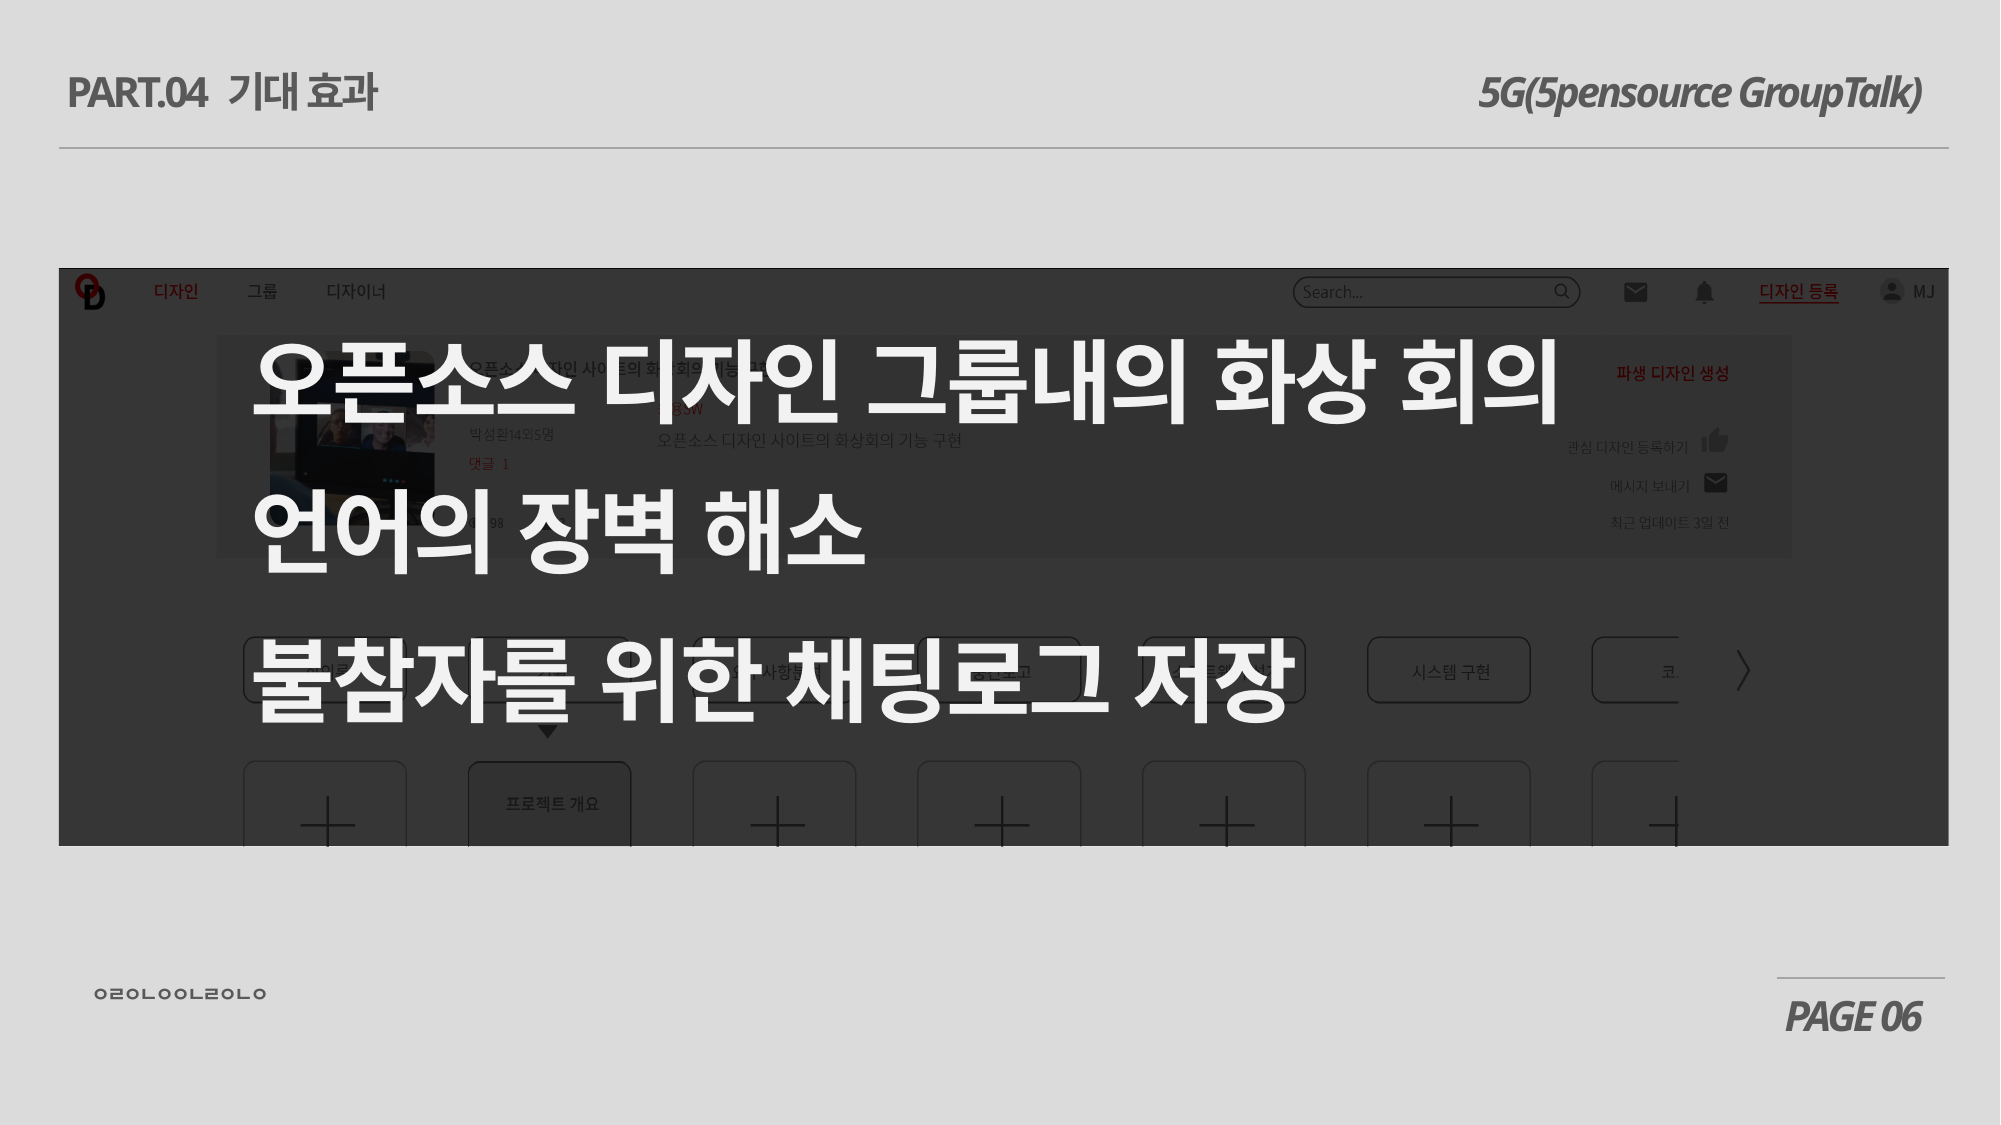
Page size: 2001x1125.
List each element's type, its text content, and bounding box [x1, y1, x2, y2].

text_box PAGE 06 [1769, 987, 1949, 1061]
text_box 5G(5pensource GroupTalk) [1463, 64, 1949, 138]
text_box ㅇㄹㅇㄴㅇㅇㄴㄹㅇㄴㅇ [76, 977, 1741, 1125]
text_box PART.04 기대 효과 [51, 64, 615, 138]
picture [58, 268, 1949, 847]
